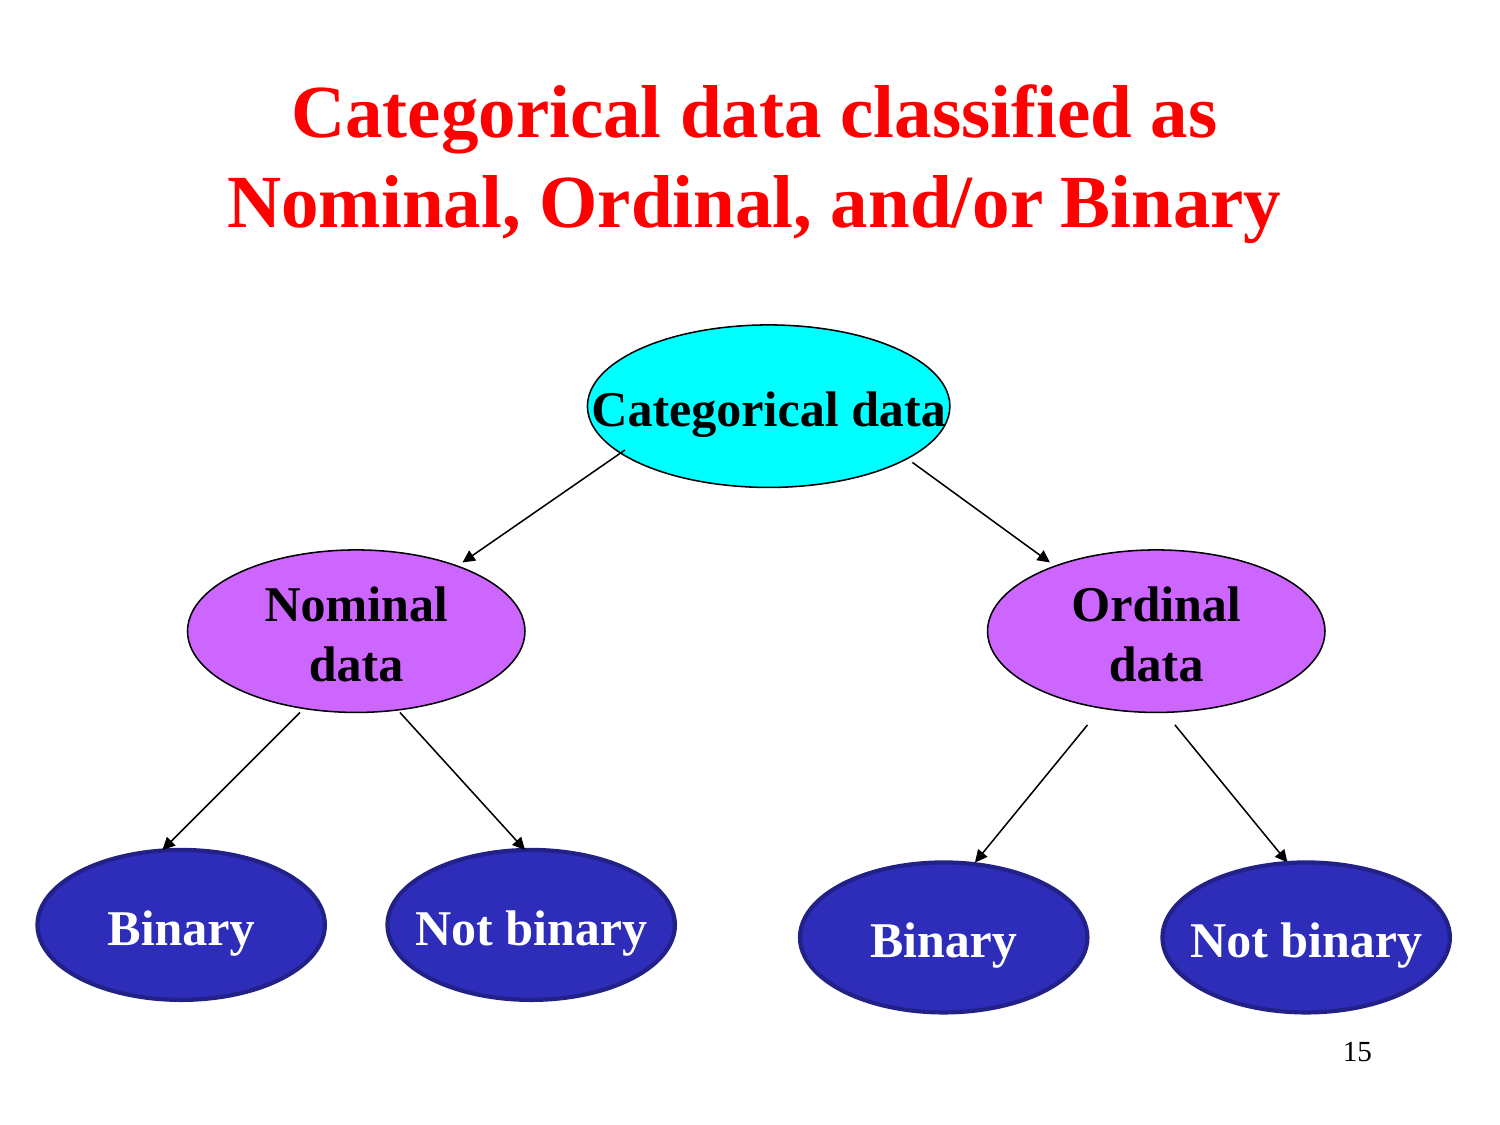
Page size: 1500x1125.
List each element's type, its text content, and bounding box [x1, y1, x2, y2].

text_box [975, 724, 1088, 863]
text_box Categorical data [587, 324, 950, 488]
text_box Nominal data [187, 549, 526, 713]
title Categorical data classified as Nominal, Ordinal, and/or Binary [116, 58, 1393, 247]
text_box [399, 712, 526, 850]
text_box [162, 712, 301, 850]
text_box Binary [797, 860, 1090, 1015]
slide_number 15 [1074, 1024, 1388, 1101]
text_box [462, 449, 626, 563]
text_box [1174, 724, 1287, 861]
text_box Ordinal data [987, 549, 1326, 713]
text_box Not binary [385, 847, 678, 1003]
text_box Binary [35, 847, 328, 1003]
text_box Not binary [1160, 860, 1453, 1015]
text_box [912, 462, 1051, 563]
